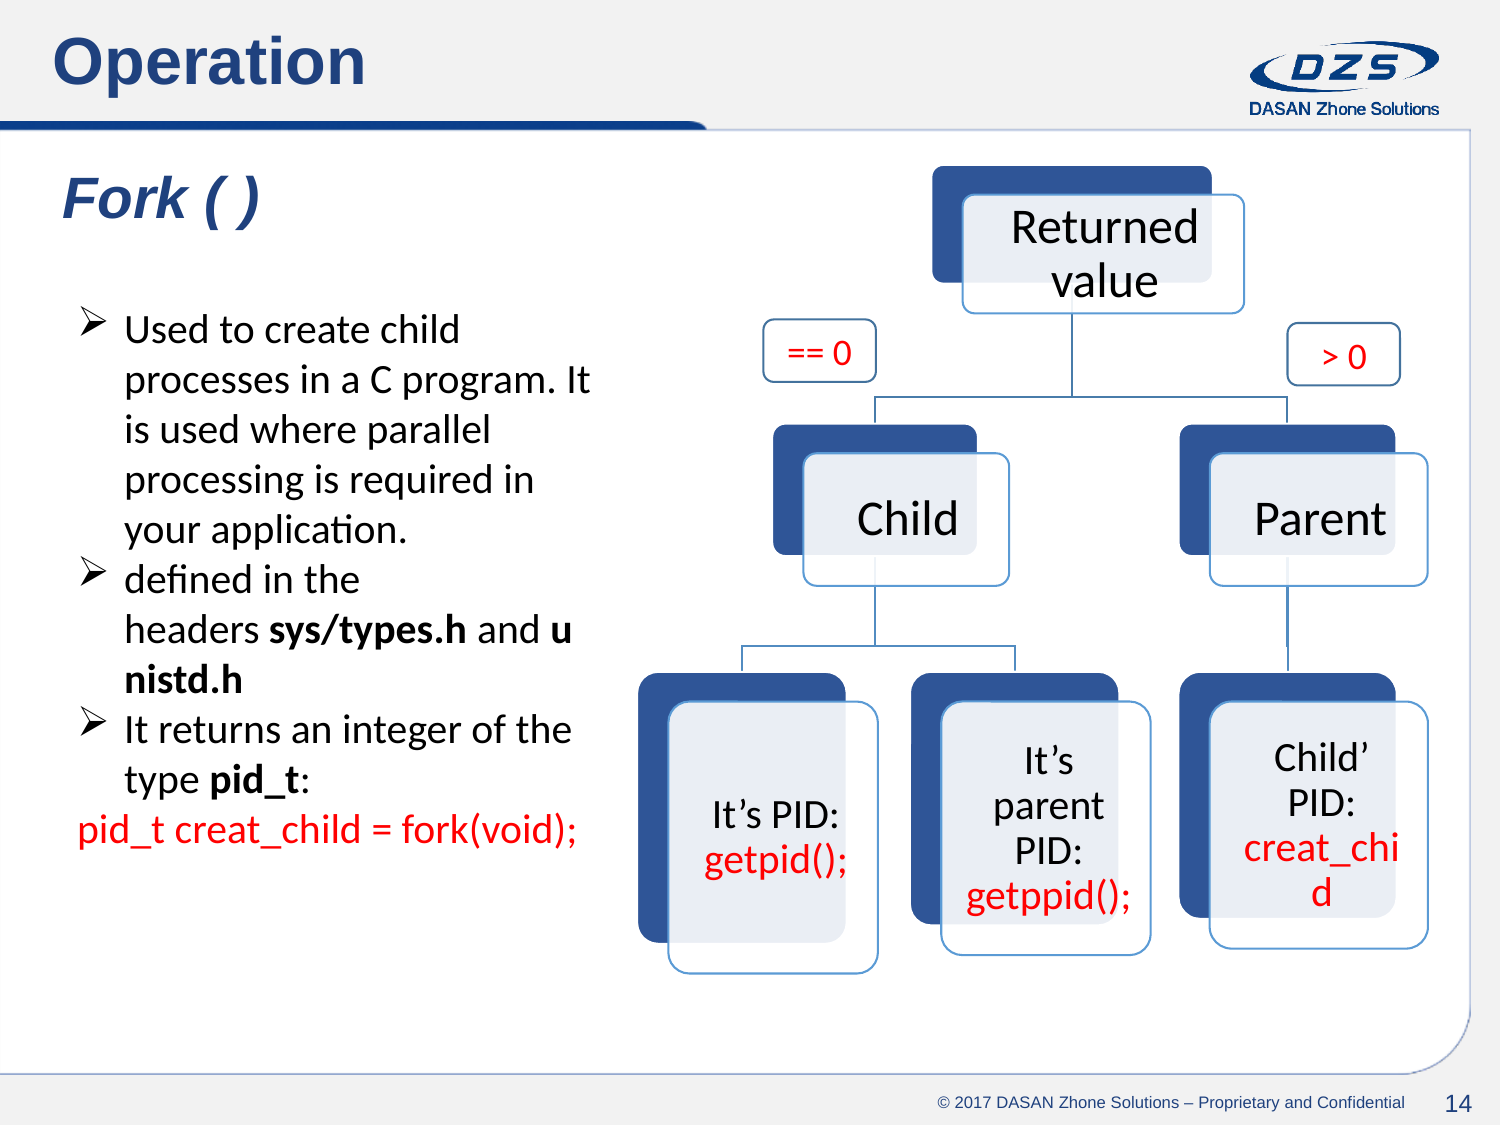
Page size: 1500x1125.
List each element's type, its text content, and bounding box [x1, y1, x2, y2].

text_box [634, 149, 1429, 1013]
picture [0, 121, 1471, 1075]
footer © 2017 DASAN Zhone Solutions – Proprietary and Confidential [918, 1059, 1426, 1120]
picture [1250, 41, 1439, 115]
text_box Operation [37, 12, 1332, 113]
title Fork ( ) [47, 149, 500, 250]
slide_number 14 [1149, 1065, 1488, 1125]
text_box Used to create child processes in a C program. It is used where parallel processing is required in your application. defined in the headers sys/types.h and unistd.h It returns an integer of the type pid_t: pid_t creat_child = fork(void); [62, 294, 607, 860]
